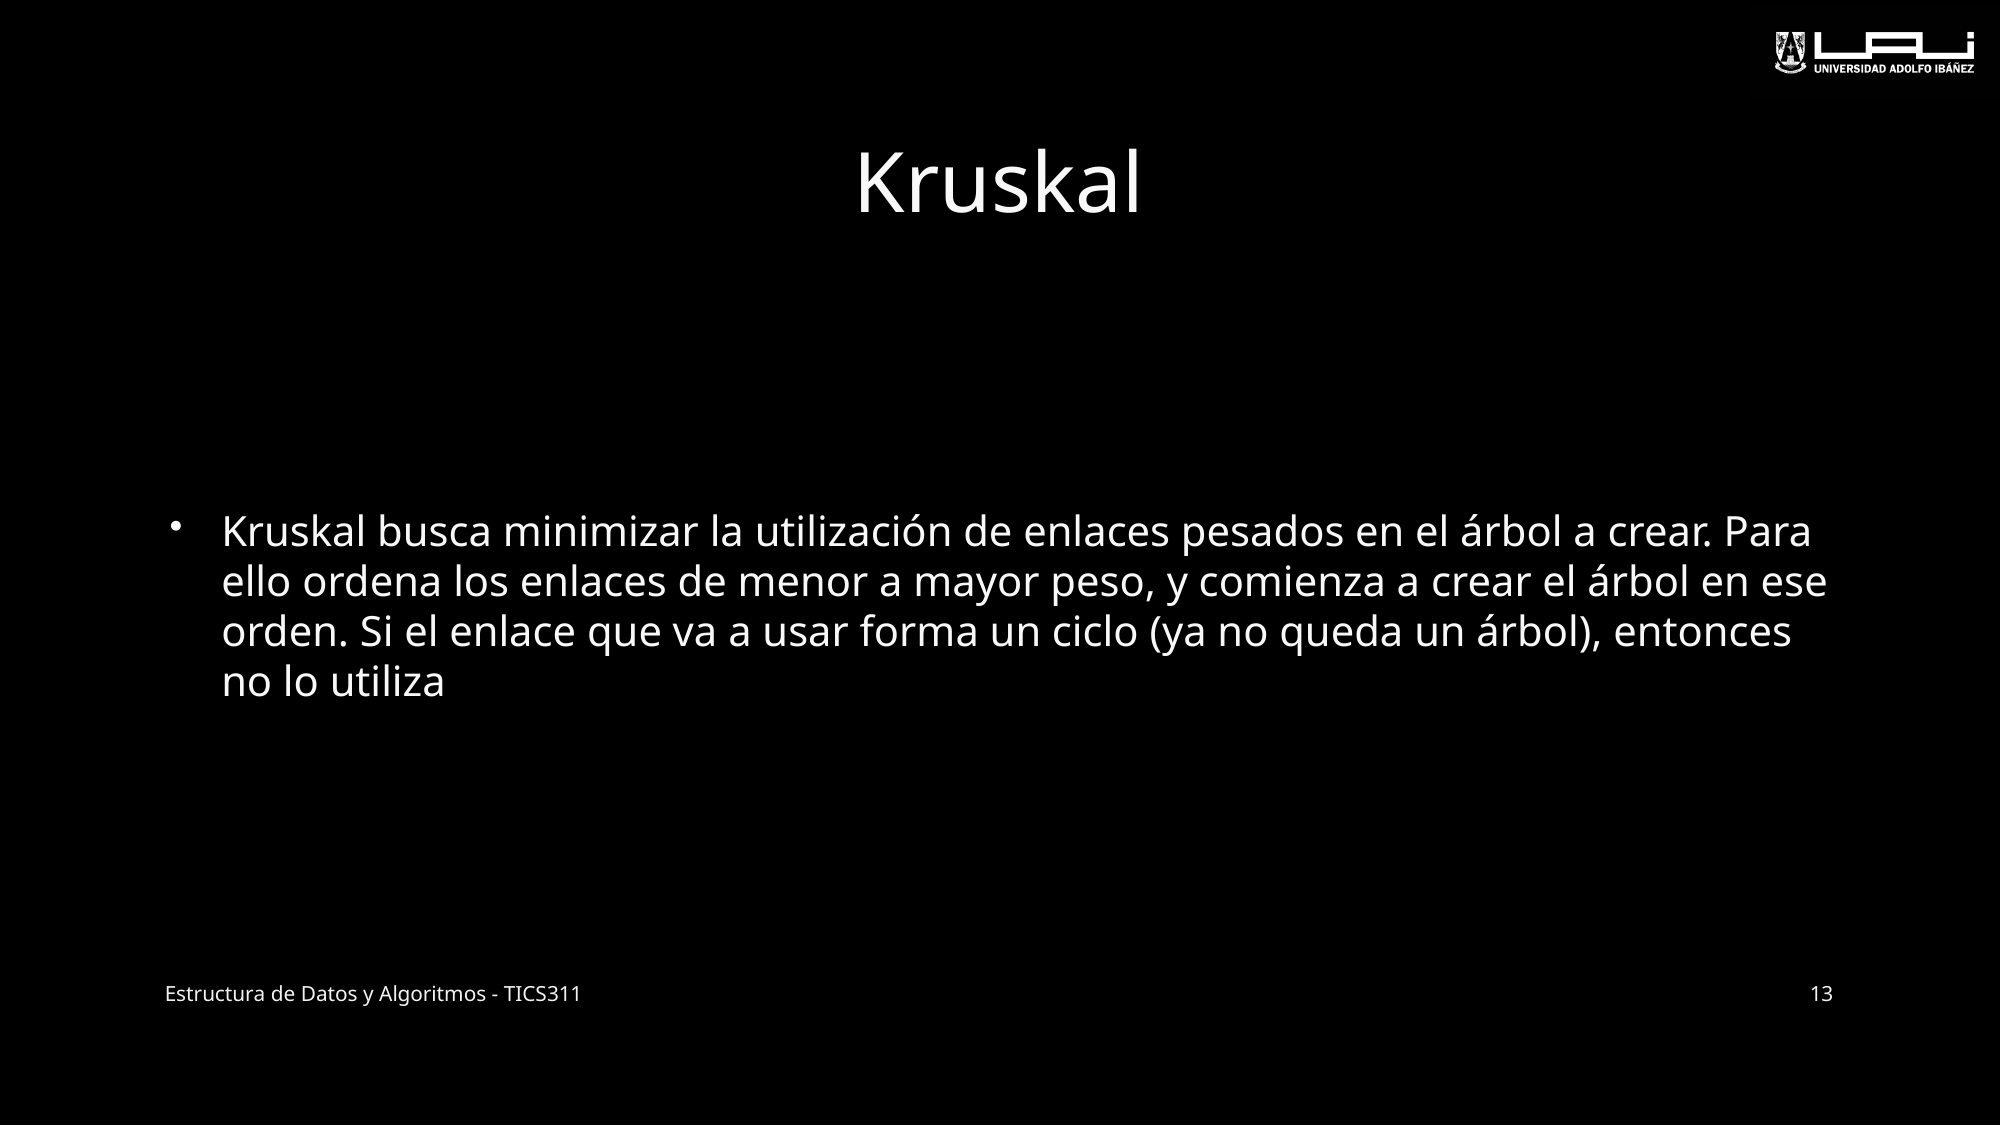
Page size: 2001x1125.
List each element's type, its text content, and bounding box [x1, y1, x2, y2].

footer Estructura de Datos y Algoritmos - TICS311 [149, 965, 1245, 1025]
title Kruskal [149, 99, 1849, 260]
list Kruskal busca minimizar la utilización de enlaces pesados en el árbol a crear. Para ello ordena los enlaces de menor a mayor peso, y comienza a crear el árbol en ese orden. Si el enlace que va a usar forma un ciclo (ya no queda un árbol), entonces no lo utiliza [149, 284, 1849, 950]
slide_number 13 [1724, 965, 1849, 1025]
picture [1748, 5, 2000, 100]
